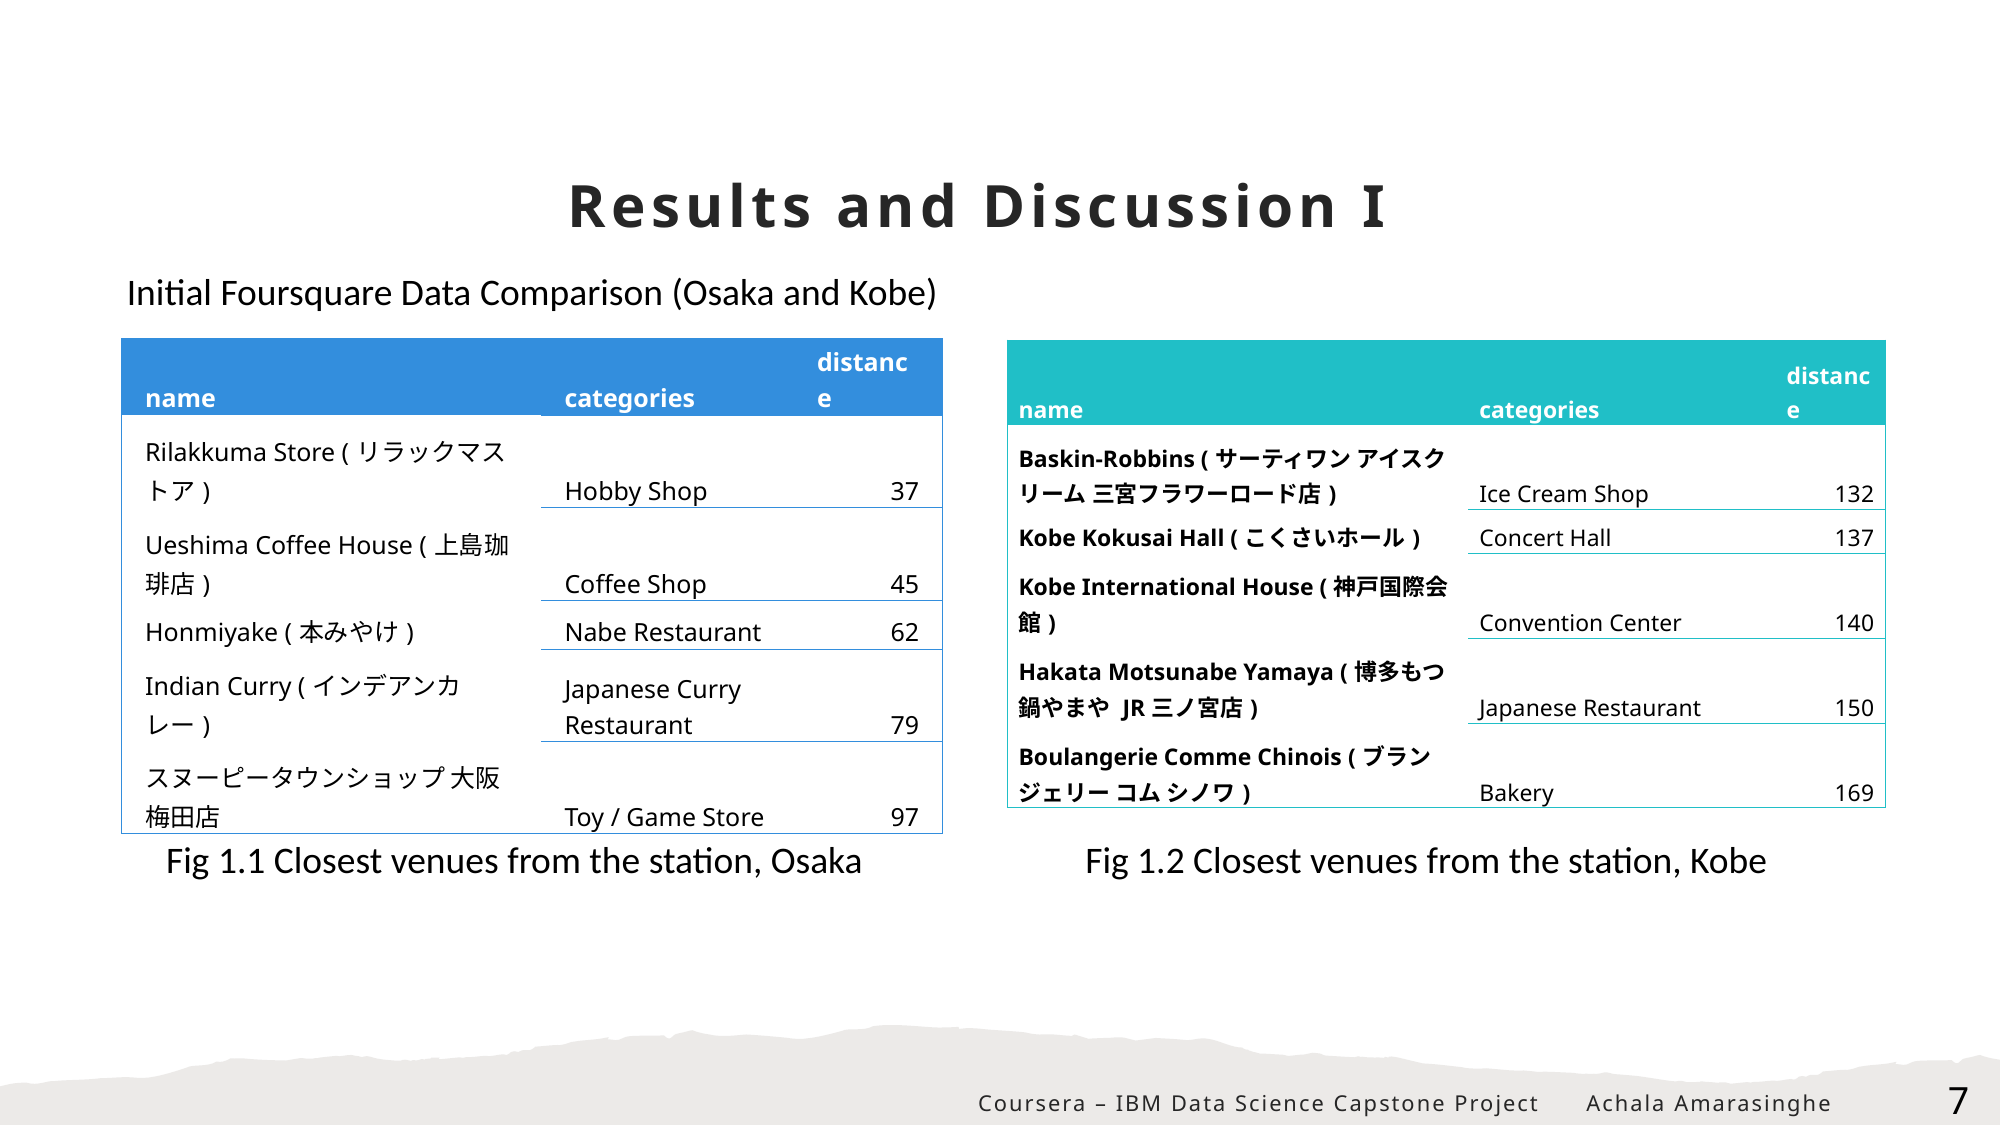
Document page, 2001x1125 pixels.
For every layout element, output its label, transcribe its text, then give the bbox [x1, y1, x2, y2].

table_cell 62 [794, 601, 942, 649]
table_cell 45 [794, 508, 942, 600]
table_header categories [1468, 341, 1775, 424]
table_cell Boulangerie Comme Chinois (ブランジェリー コム シノワ) [1008, 723, 1468, 807]
table_cell 132 [1775, 425, 1885, 509]
table_cell Convention Center [1468, 554, 1775, 638]
table_header distance [1775, 341, 1885, 424]
table_header name [122, 339, 541, 415]
table_cell Kobe International House (神戸国際会館) [1008, 554, 1468, 638]
table_header name [1008, 341, 1468, 425]
table_cell 137 [1775, 510, 1885, 553]
text_box Fig 1.1 Closest venues from the station, Osaka [87, 825, 886, 889]
table_header categories [541, 339, 794, 415]
table_cell 37 [794, 416, 942, 507]
table_cell スヌーピータウンショップ 大阪梅田店 [122, 742, 541, 825]
table_cell Kobe Kokusai Hall (こくさいホール) [1008, 510, 1468, 554]
text_box Fig 1.2 Closest venues from the station, Kobe [1007, 825, 1805, 889]
table_cell 169 [1775, 724, 1885, 807]
text_box [1839, 1053, 2000, 1125]
table_cell Coffee Shop [541, 508, 794, 600]
table_cell Baskin-Robbins (サーティワン アイスクリーム 三宮フラワーロード店) [1008, 425, 1468, 510]
text_box Initial Foursquare Data Comparison (Osaka and Kobe) [112, 260, 1055, 320]
table_cell Hakata Motsunabe Yamaya (博多もつ鍋やまや JR三ノ宮店) [1008, 638, 1468, 723]
table_cell Rilakkuma Store (リラックマストア) [122, 415, 541, 508]
text_box 7 [1933, 1069, 1982, 1125]
table_cell 150 [1775, 639, 1885, 723]
table_header distance [794, 339, 942, 415]
table_cell Honmiyake (本みやけ) [122, 600, 541, 649]
table_cell Hobby Shop [541, 416, 794, 507]
text_box Coursera – IBM Data Science Capstone Project Achala Amarasinghe [960, 1069, 1872, 1125]
text_box [0, 1023, 1507, 1125]
table_cell Bakery [1468, 724, 1775, 807]
table_cell Japanese Restaurant [1468, 639, 1775, 723]
table_cell Concert Hall [1468, 510, 1775, 553]
table_cell Toy / Game Store [541, 742, 794, 825]
table_cell 140 [1775, 554, 1885, 638]
table_cell Indian Curry (インデアンカレー) [122, 649, 541, 742]
table_cell 79 [794, 650, 942, 741]
table_cell Japanese Curry Restaurant [541, 650, 794, 741]
table_cell Nabe Restaurant [541, 601, 794, 649]
title Results and Discussion I [172, 99, 1782, 300]
text_box [0, 0, 2000, 1085]
table_cell Ice Cream Shop [1468, 425, 1775, 509]
table_cell Ueshima Coffee House (上島珈琲店) [122, 508, 541, 600]
table_cell 97 [794, 742, 942, 833]
